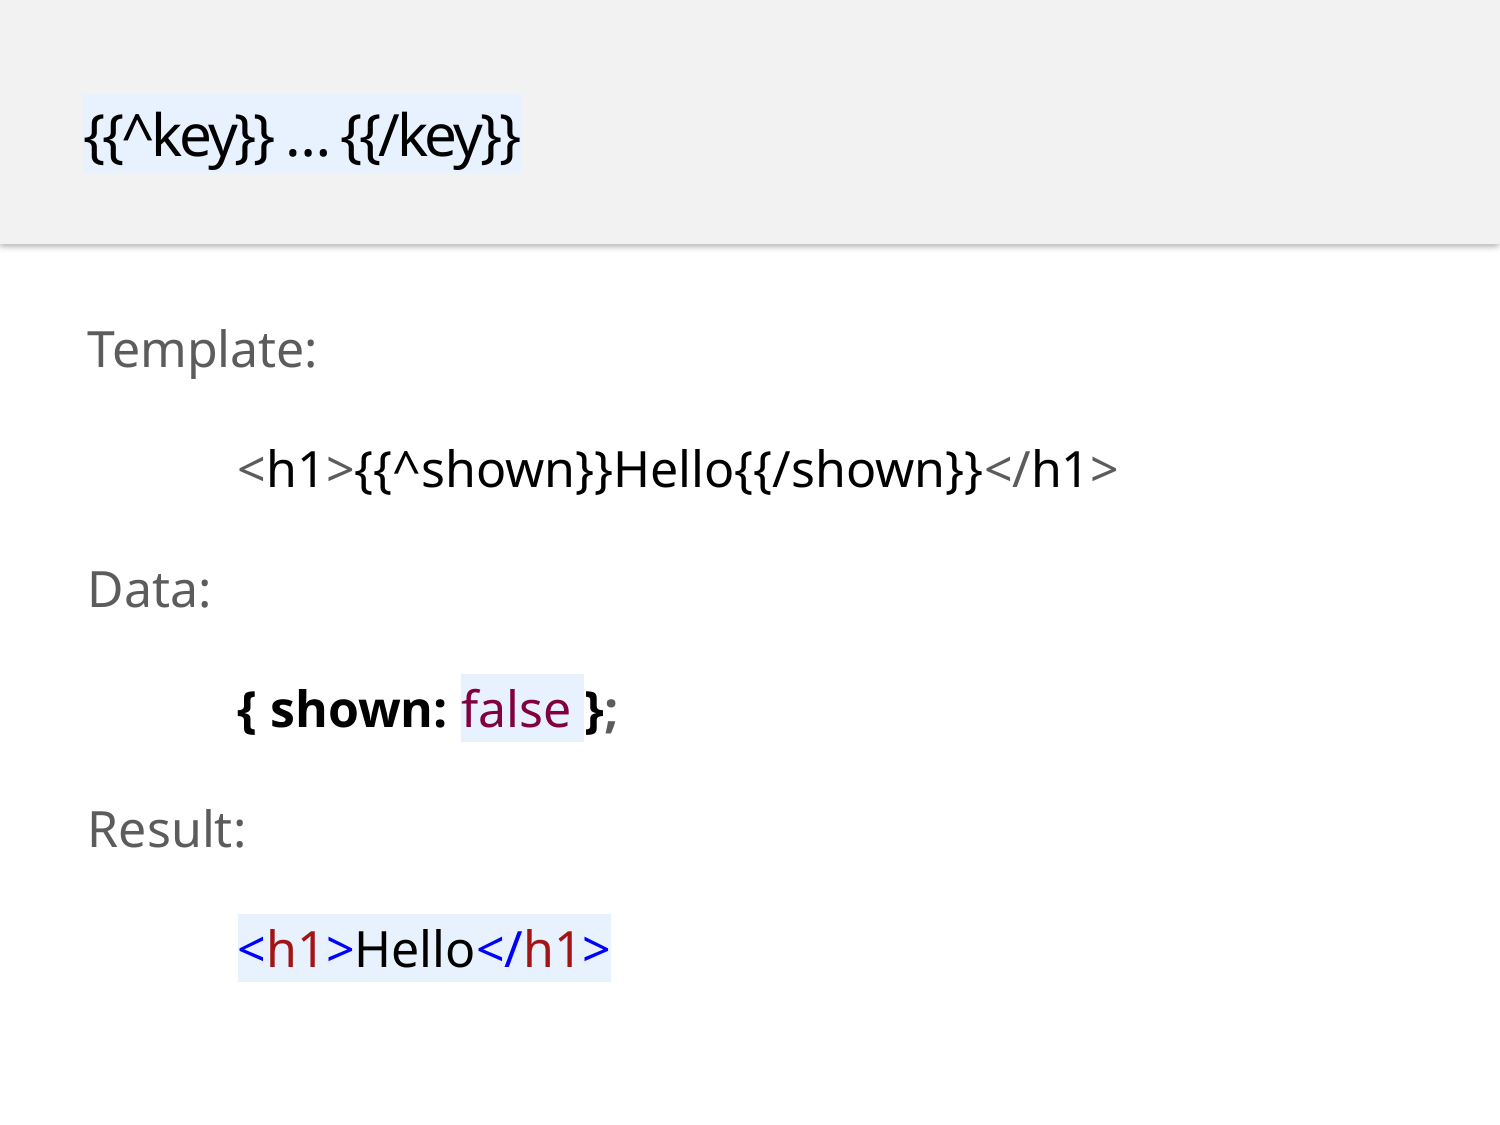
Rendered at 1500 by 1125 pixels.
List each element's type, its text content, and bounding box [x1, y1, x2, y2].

text_box Template: <h1>{{^shown}}Hello{{/shown}}</h1> Data: { shown: false }; Result: <h1>Hello</h1> [74, 310, 1361, 1029]
text_box {{^key}} … {{/key}} [69, 91, 1442, 216]
text_box [0, 0, 1500, 245]
